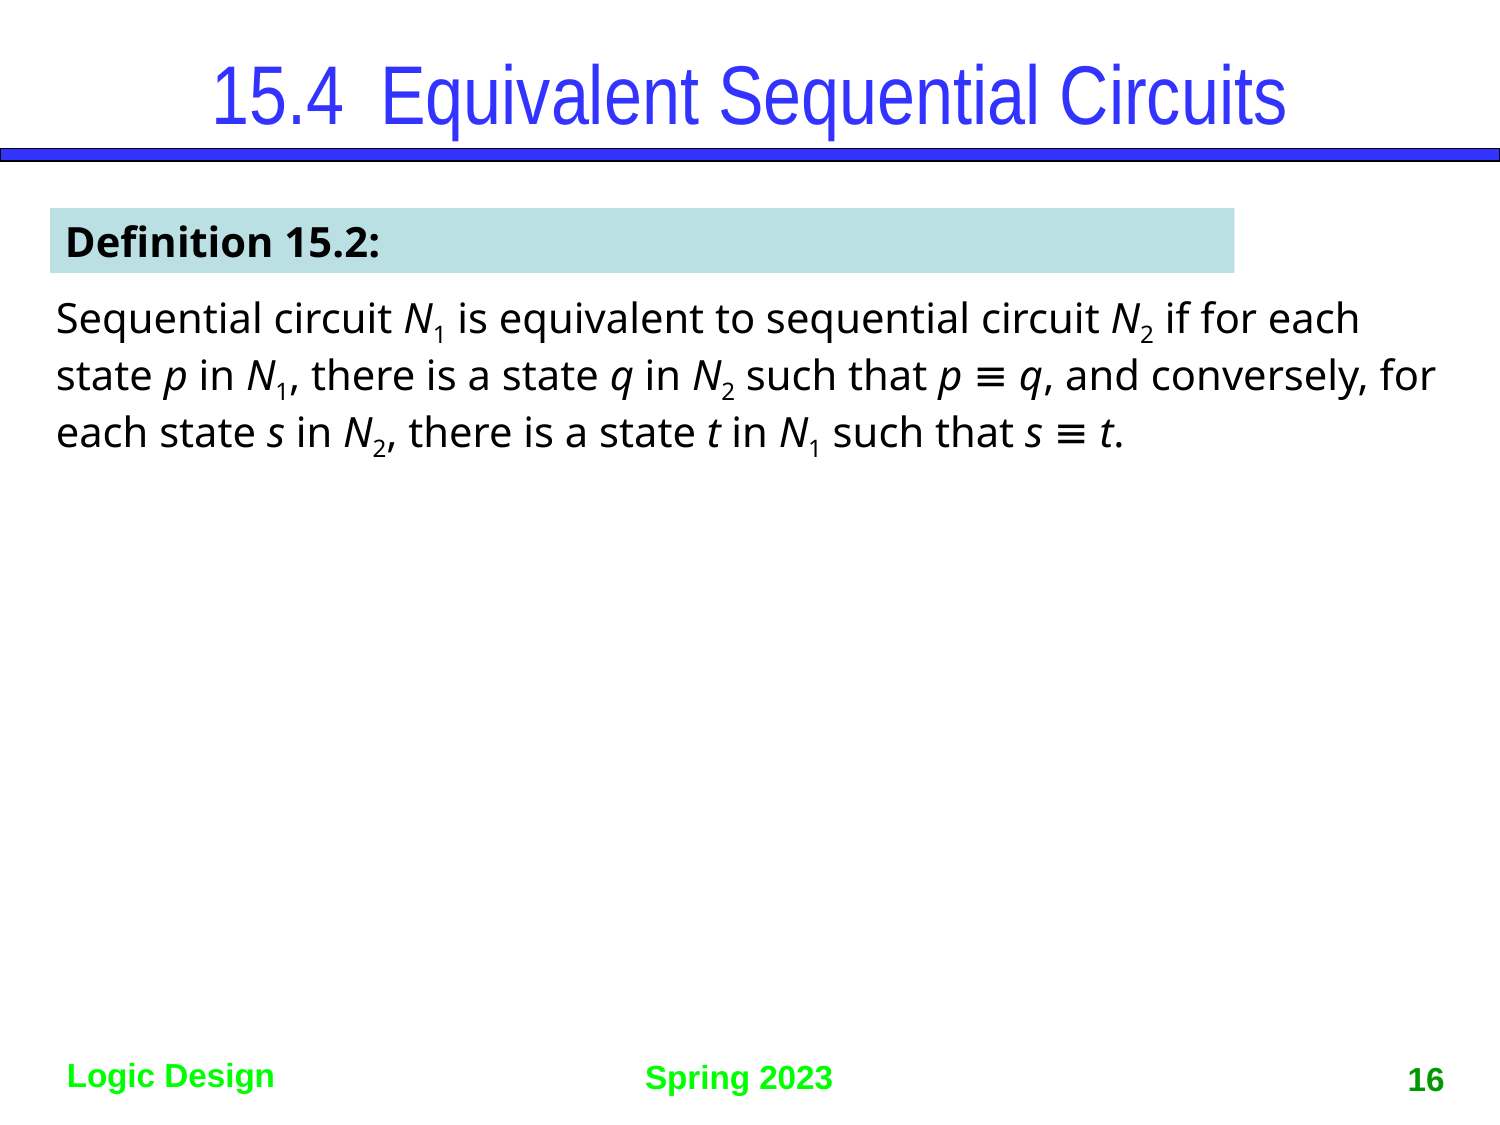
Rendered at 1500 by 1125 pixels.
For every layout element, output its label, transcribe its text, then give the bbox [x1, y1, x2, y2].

text_box Sequential circuit N1 is equivalent to sequential circuit N2 if for each state p in N1, there is a state q in N2 such that p ≡ q, and conversely, for each state s in N2, there is a state t in N1 such that s ≡ t. [41, 284, 1459, 471]
text_box 15.4 Equivalent Sequential Circuits [74, 45, 1425, 138]
slide_number 16 [1369, 1034, 1483, 1107]
text_box Definition 15.2: [50, 208, 1235, 273]
